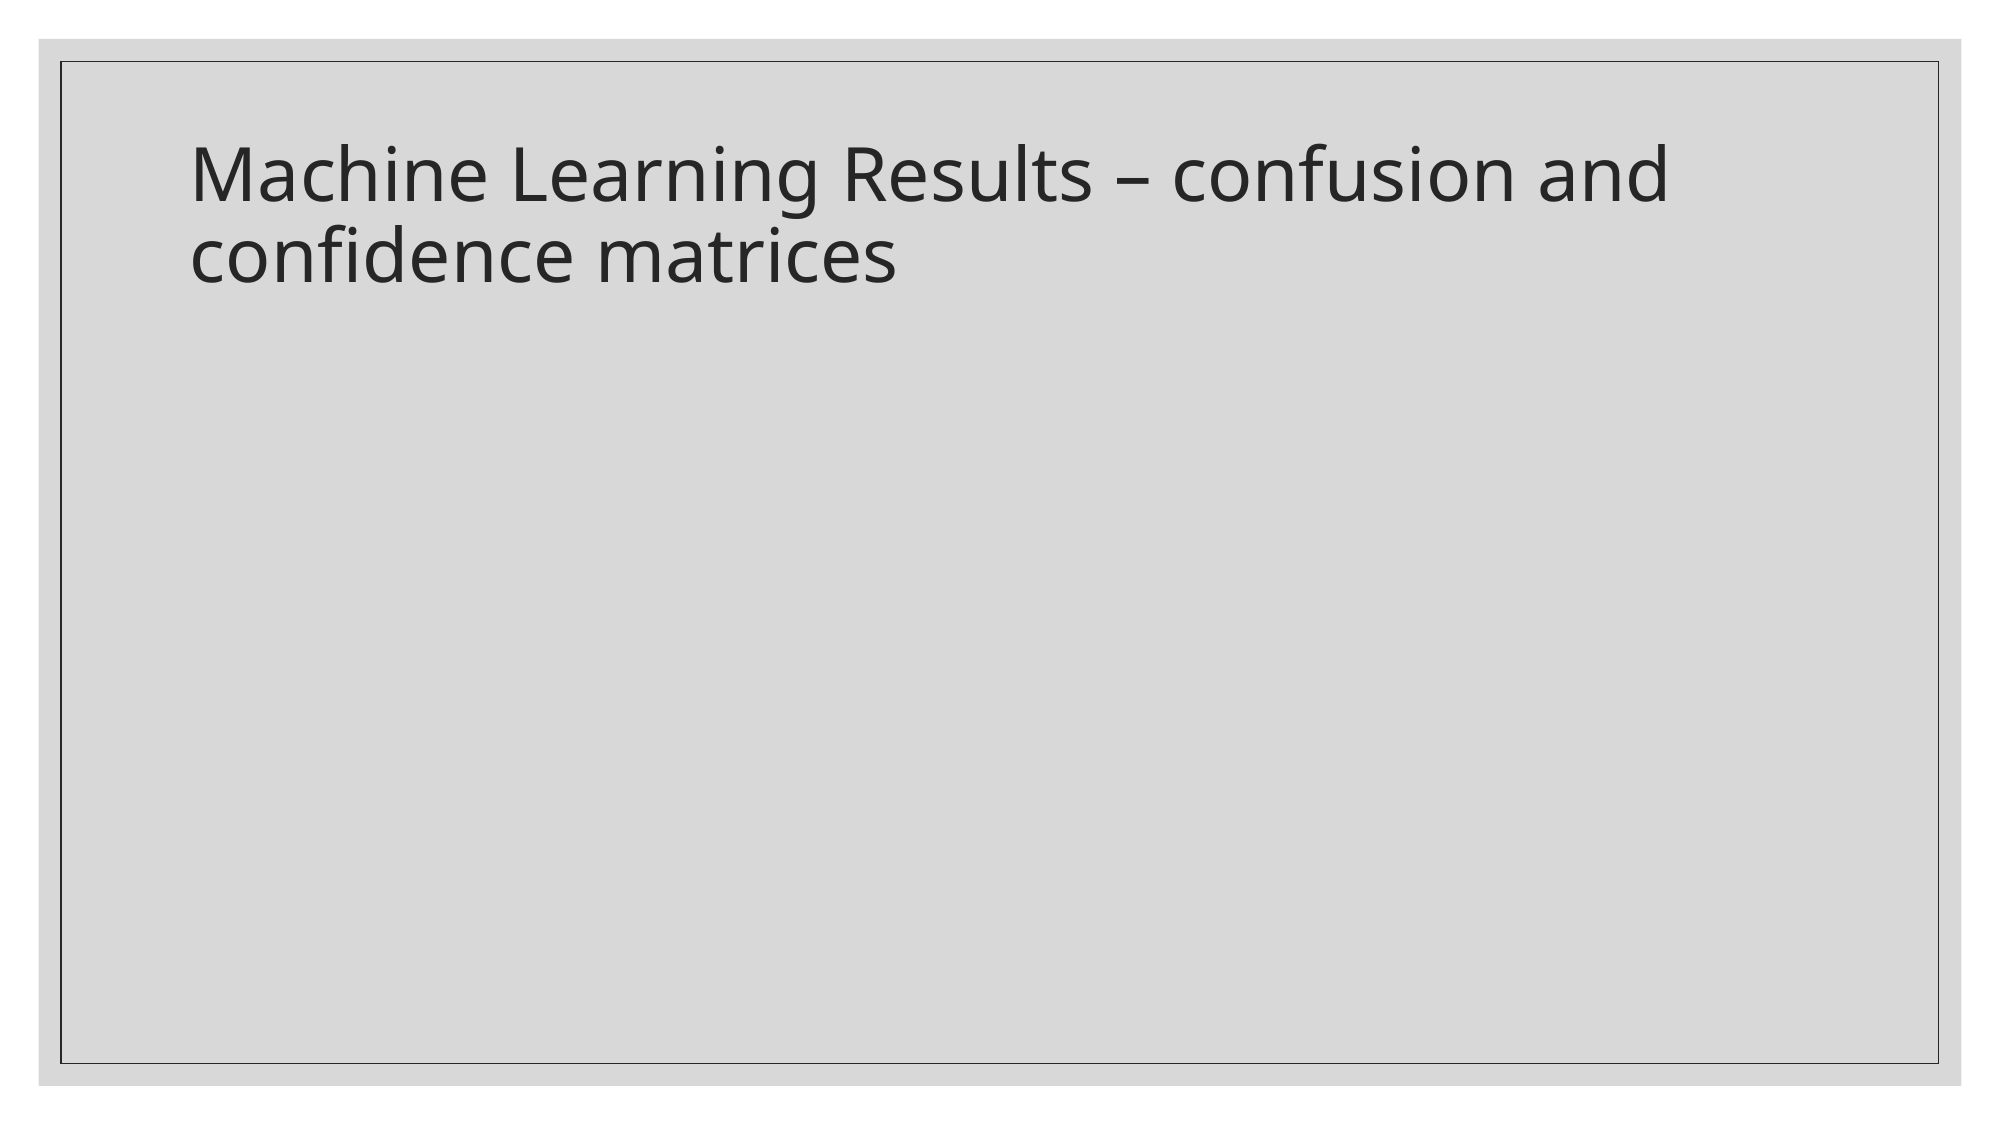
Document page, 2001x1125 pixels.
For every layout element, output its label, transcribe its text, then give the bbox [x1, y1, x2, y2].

title Machine Learning Results – confusion and confidence matrices [174, 105, 1825, 331]
